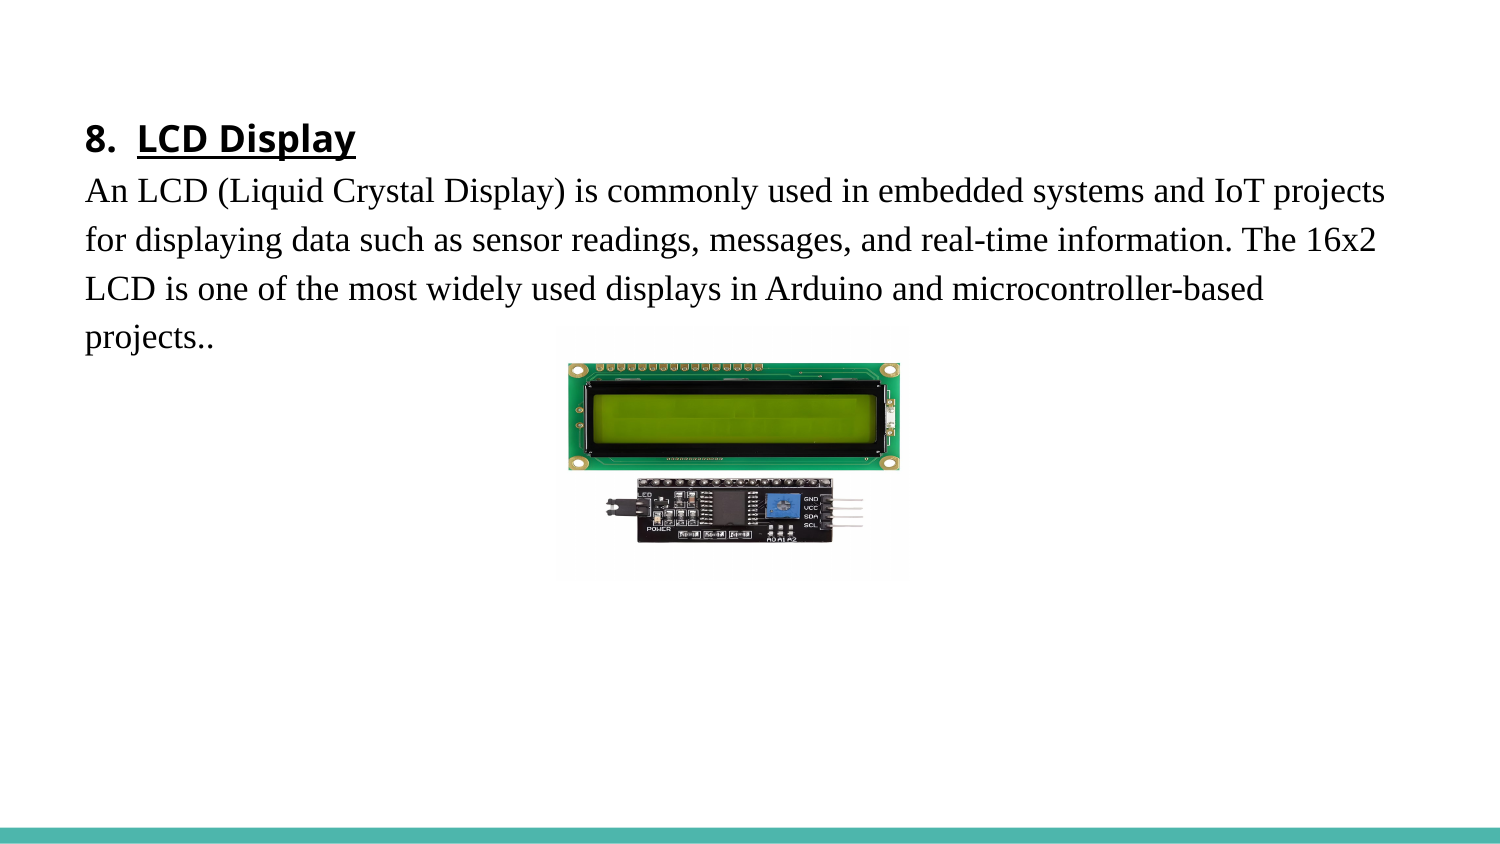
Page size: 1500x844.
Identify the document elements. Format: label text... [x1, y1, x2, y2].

list 8. LCD Display An LCD (Liquid Crystal Display) is commonly used in embedded systems and IoT projects for displaying data such as sensor readings, messages, and real-time information. The 16x2 LCD is one of the most widely used displays in Arduino and microcontroller-based projects.. [51, 48, 1415, 750]
picture [556, 325, 910, 581]
